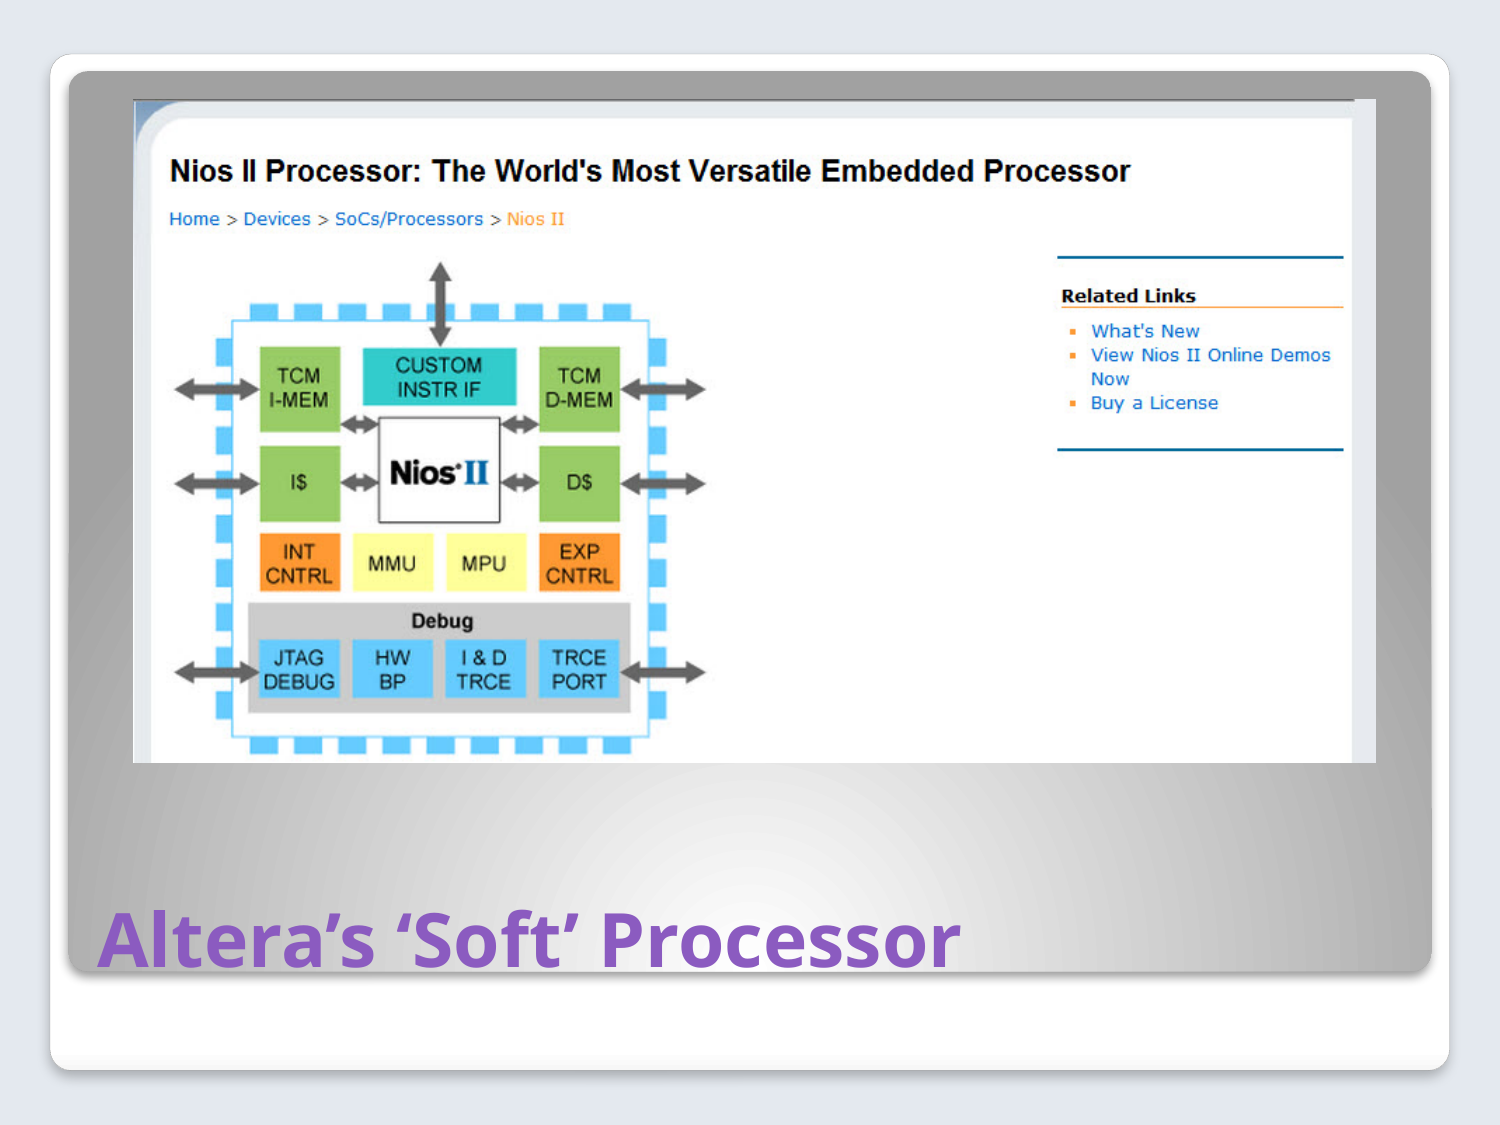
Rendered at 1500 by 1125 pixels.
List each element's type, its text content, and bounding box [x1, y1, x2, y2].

picture [133, 99, 1376, 763]
title Altera’s ‘Soft’ Processor [82, 817, 1425, 991]
